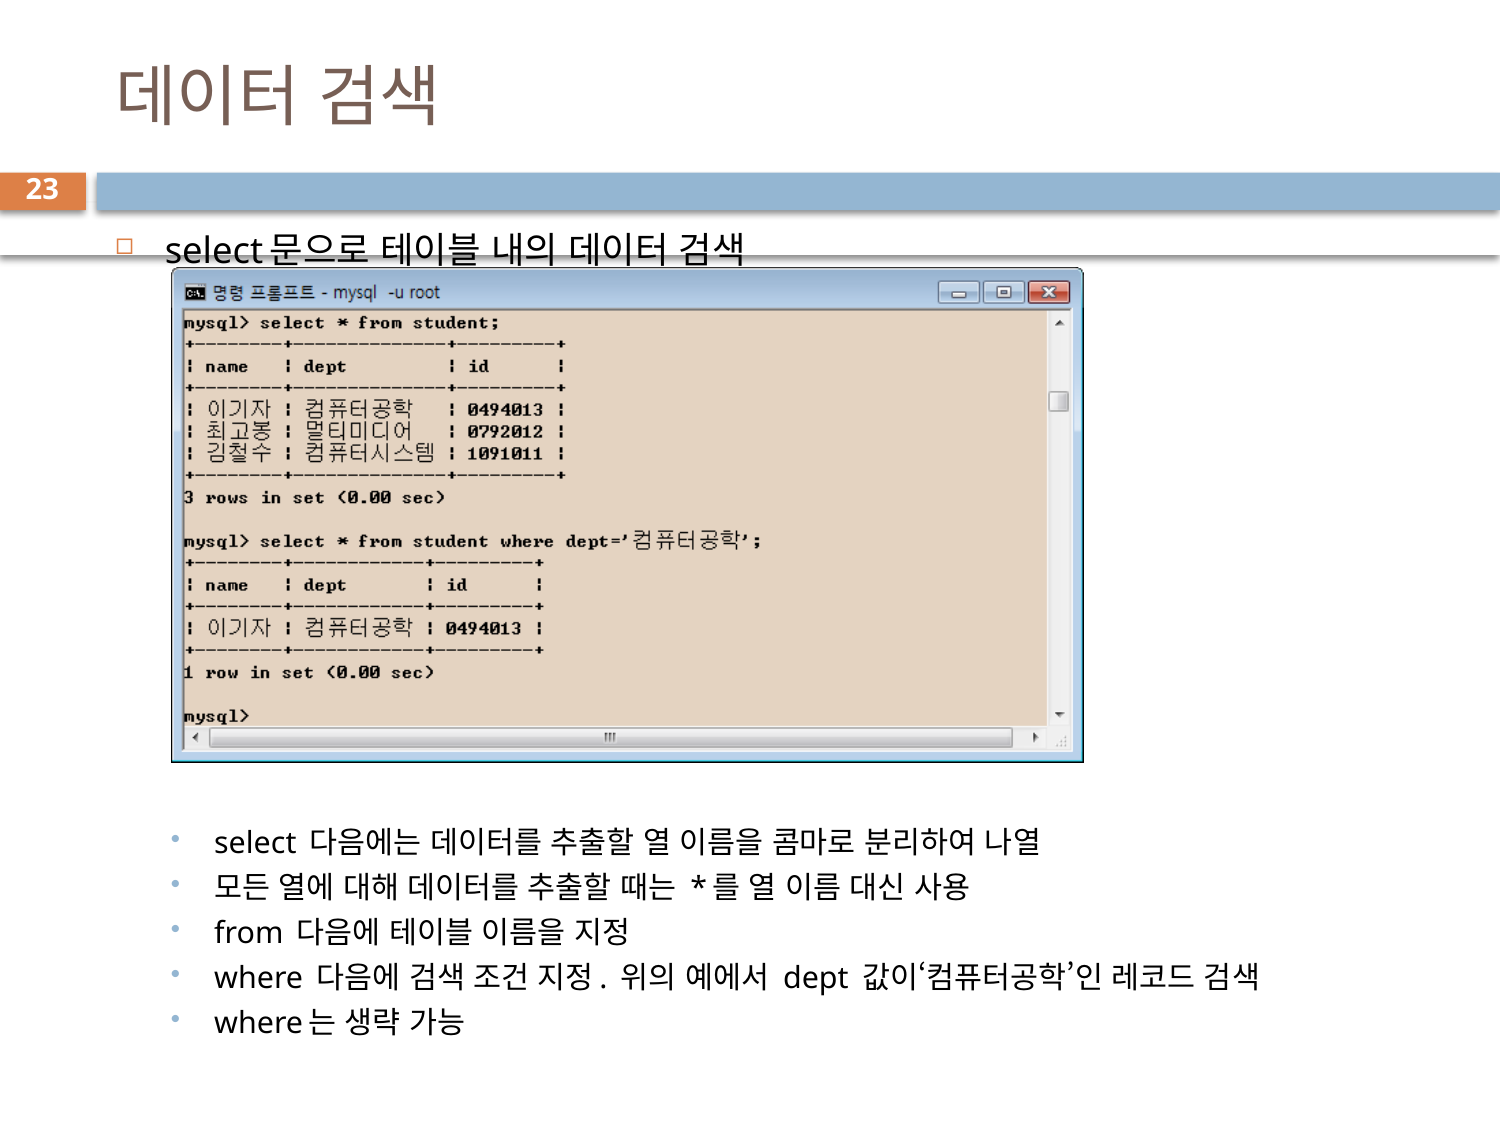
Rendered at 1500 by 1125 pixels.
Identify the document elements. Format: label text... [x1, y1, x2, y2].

title 데이터 검색 [100, 37, 1438, 149]
slide_number 23 [0, 170, 87, 211]
picture [170, 266, 1084, 763]
list select문으로 테이블 내의 데이터 검색 select 다음에는 데이터를 추출할 열 이름을 콤마로 분리하여 나열 모든 열에 대해 데이터를 추출할 때는 *를 열 이름 대신 사용 from 다음에 테이블 이름을 지정 where 다음에 검색 조건 지정. 위의 예에서 dept 값이‘컴퓨터공학’인 레코드 검색 where는 생략 가능 [100, 219, 1438, 1047]
